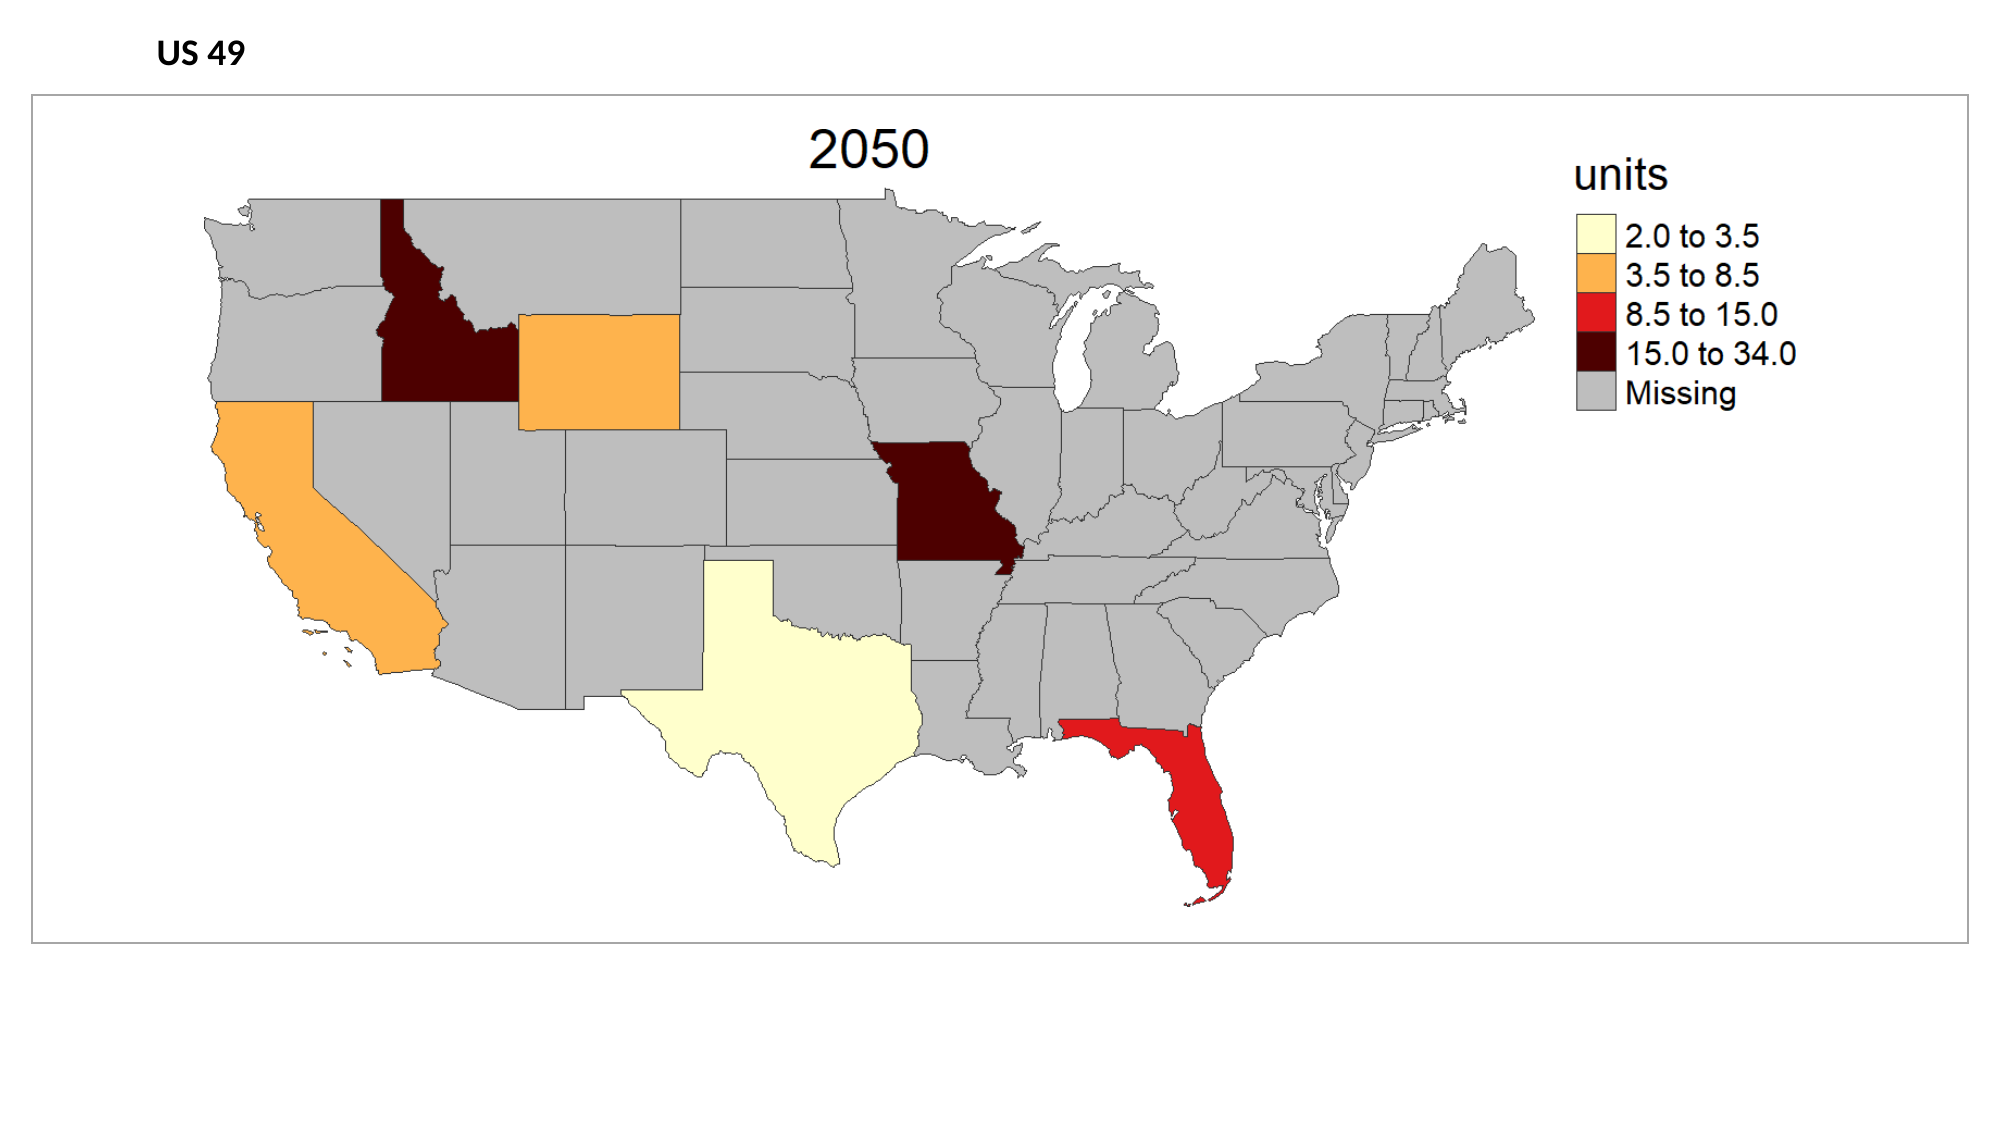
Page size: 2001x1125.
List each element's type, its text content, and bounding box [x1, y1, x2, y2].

text_box US 49 [31, 21, 371, 81]
picture [204, 129, 1796, 907]
text_box [31, 94, 1969, 944]
